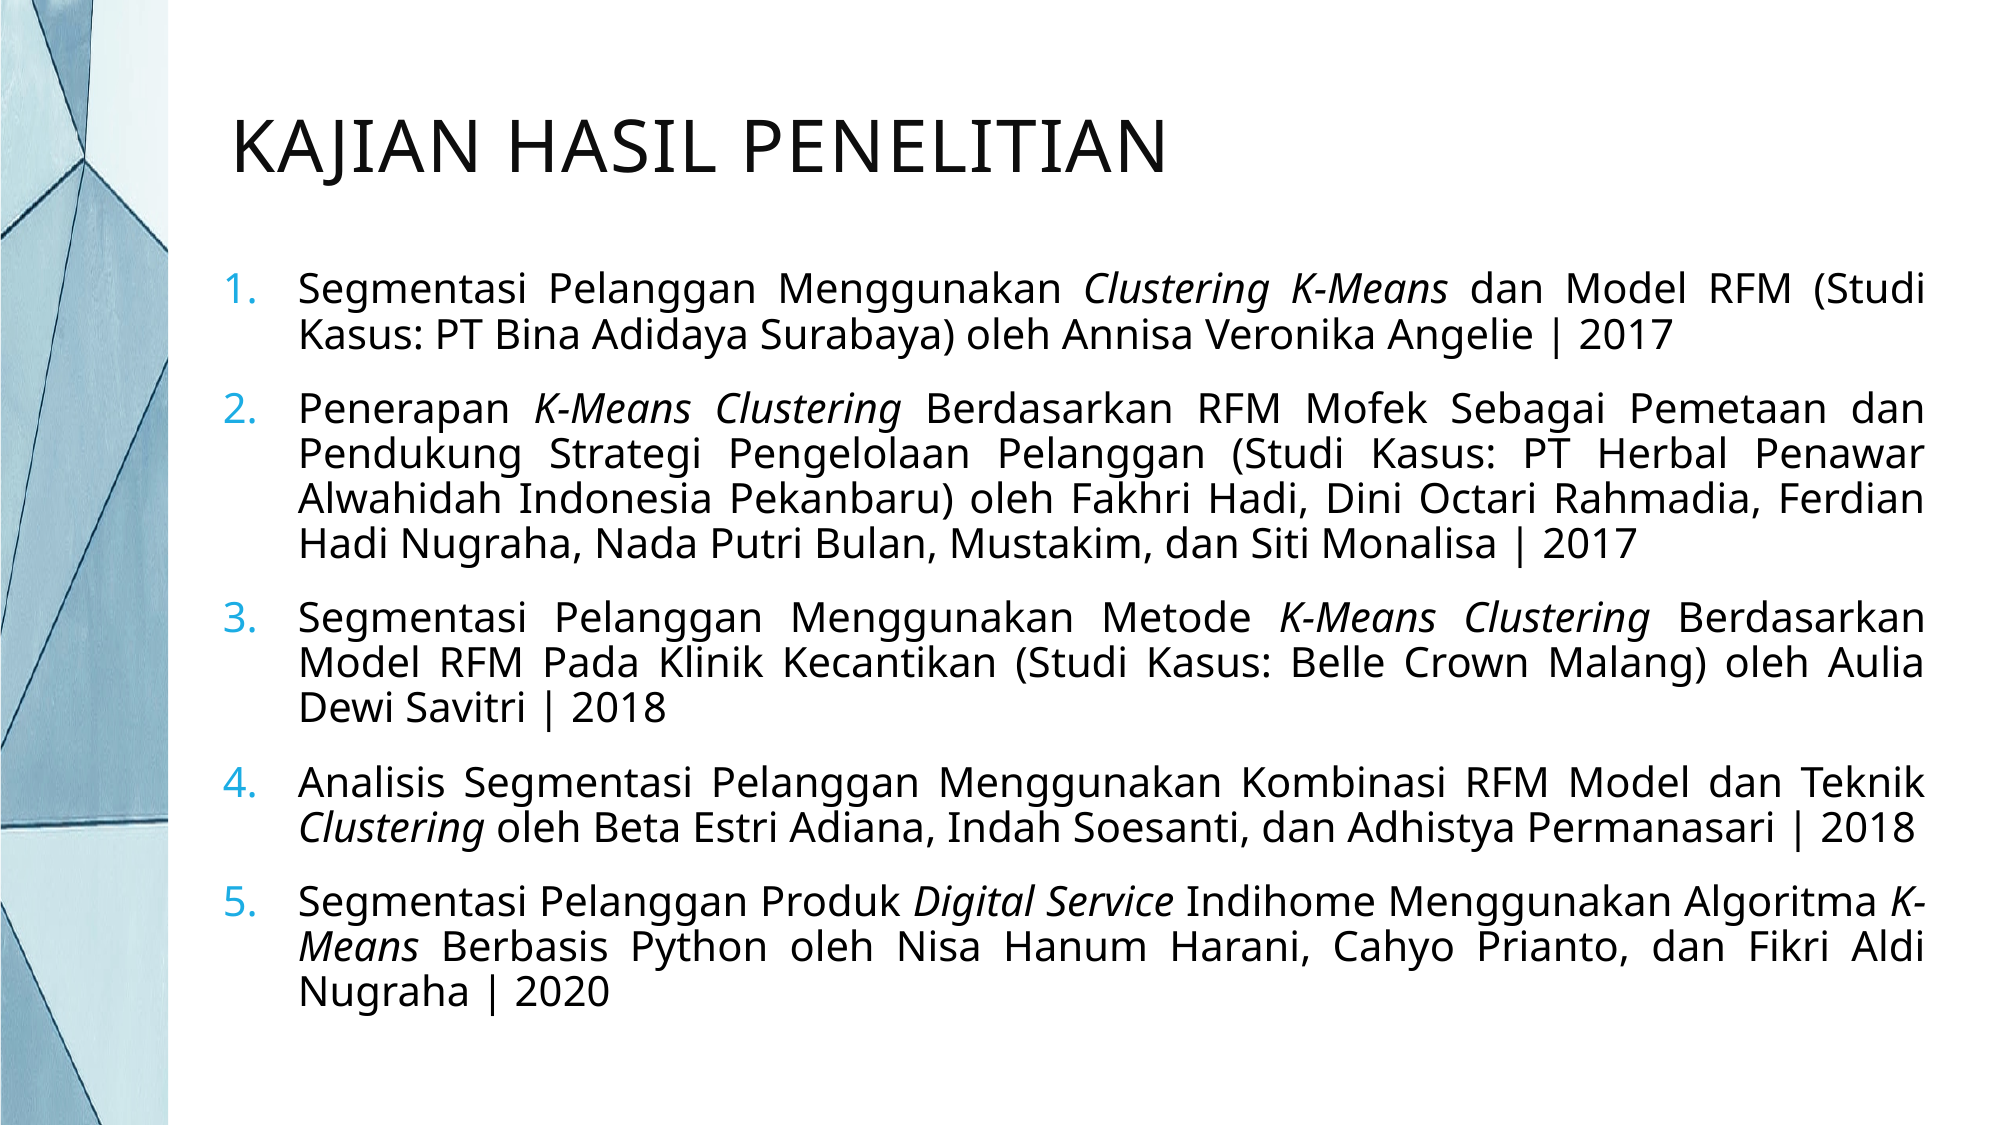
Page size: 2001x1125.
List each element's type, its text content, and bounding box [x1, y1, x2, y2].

title KAJIAN HASIL PENELITIAN [215, 79, 1190, 224]
list Segmentasi Pelanggan Menggunakan Clustering K-Means dan Model RFM (Studi Kasus: PT Bina Adidaya Surabaya) oleh Annisa Veronika Angelie | 2017 Penerapan K-Means Clustering Berdasarkan RFM Mofek Sebagai Pemetaan dan Pendukung Strategi Pengelolaan Pelanggan (Studi Kasus: PT Herbal Penawar Alwahidah Indonesia Pekanbaru) oleh Fakhri Hadi, Dini Octari Rahmadia, Ferdian Hadi Nugraha, Nada Putri Bulan, Mustakim, dan Siti Monalisa | 2017 Segmentasi Pelanggan Menggunakan Metode K-Means Clustering Berdasarkan Model RFM Pada Klinik Kecantikan (Studi Kasus: Belle Crown Malang) oleh Aulia Dewi Savitri | 2018 Analisis Segmentasi Pelanggan Menggunakan Kombinasi RFM Model dan Teknik Clustering oleh Beta Estri Adiana, Indah Soesanti, dan Adhistya Permanasari | 2018 Segmentasi Pelanggan Produk Digital Service Indihome Menggunakan Algoritma K-Means Berbasis Python oleh Nisa Hanum Harani, Cahyo Prianto, dan Fikri Aldi Nugraha | 2020 [215, 260, 1934, 1046]
picture [0, 0, 647, 1125]
